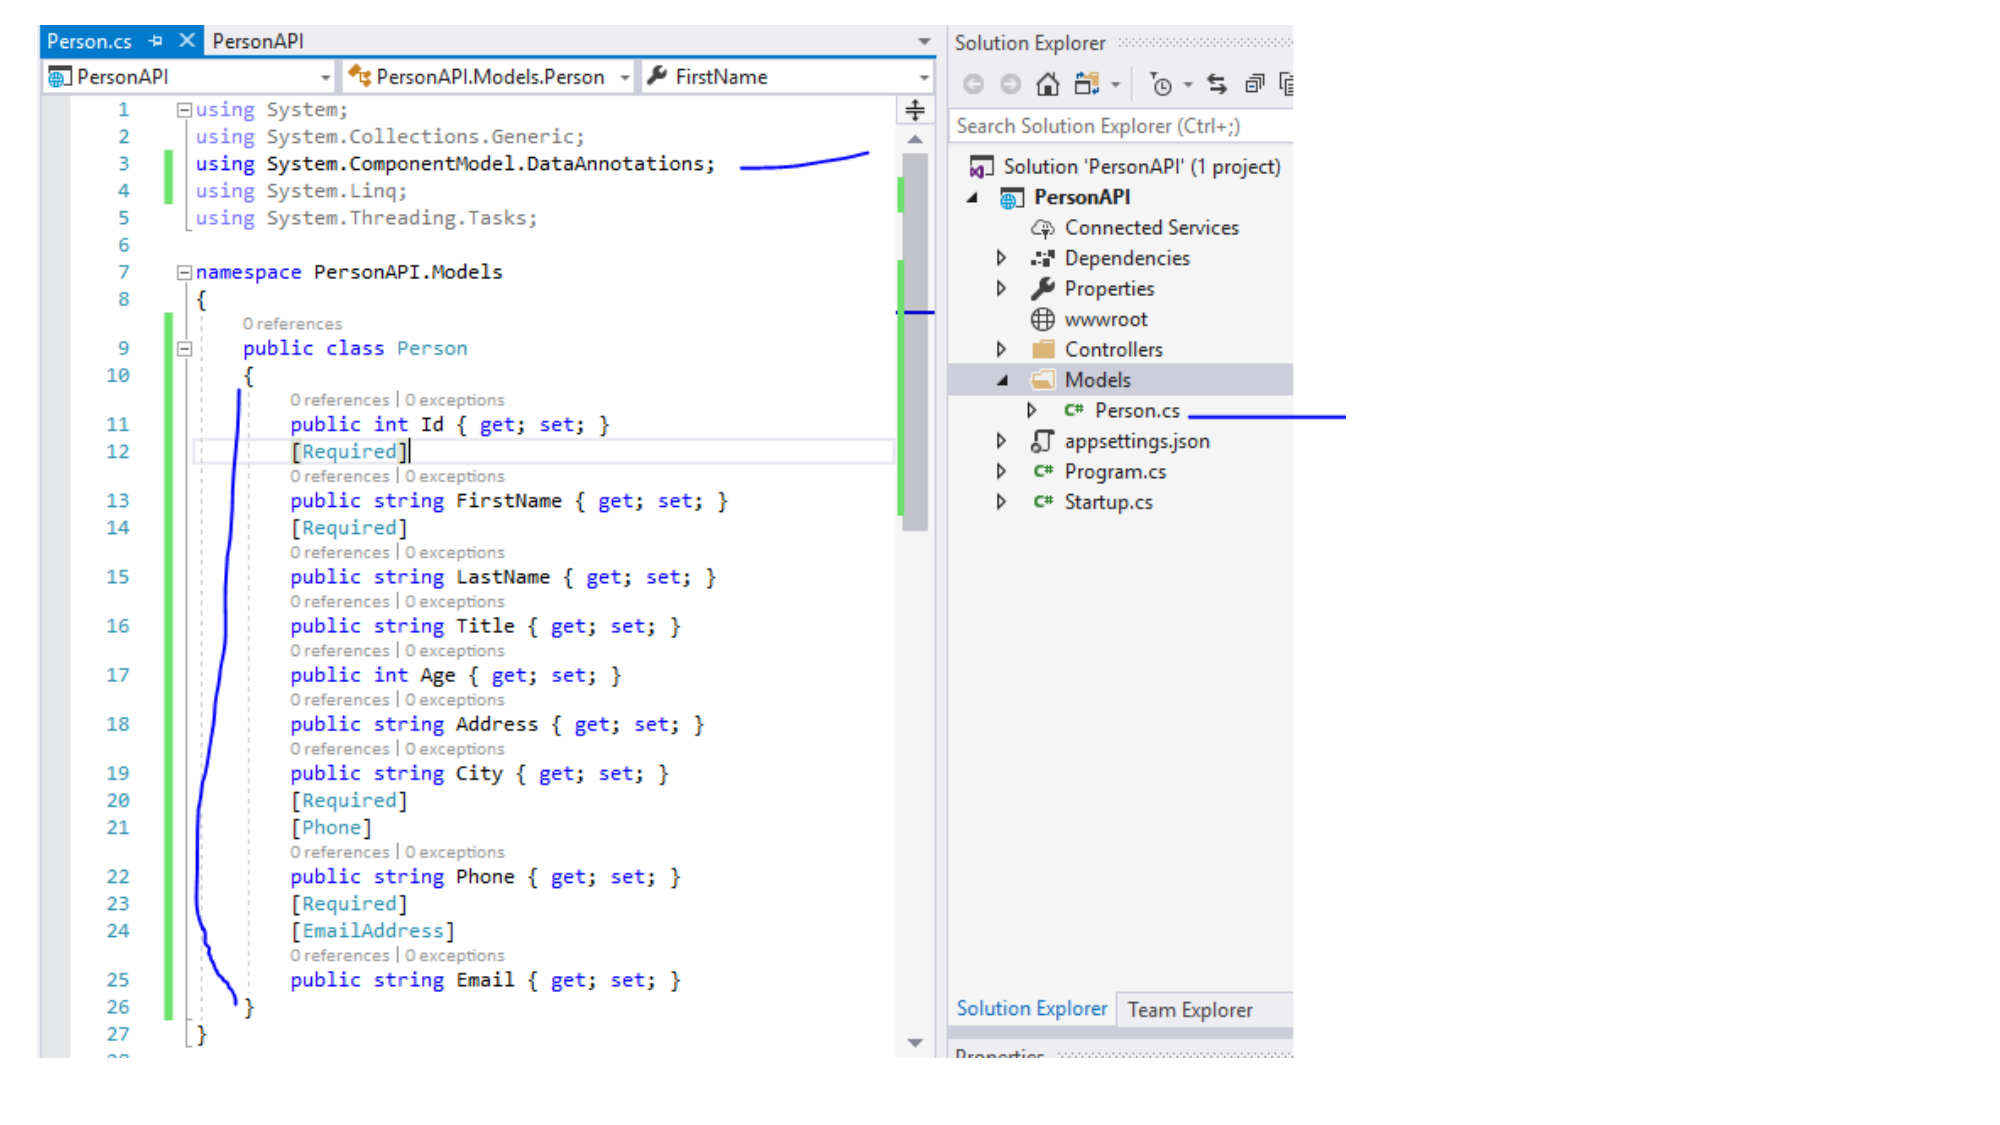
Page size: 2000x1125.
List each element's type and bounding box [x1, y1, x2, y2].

picture [36, 25, 1346, 1058]
